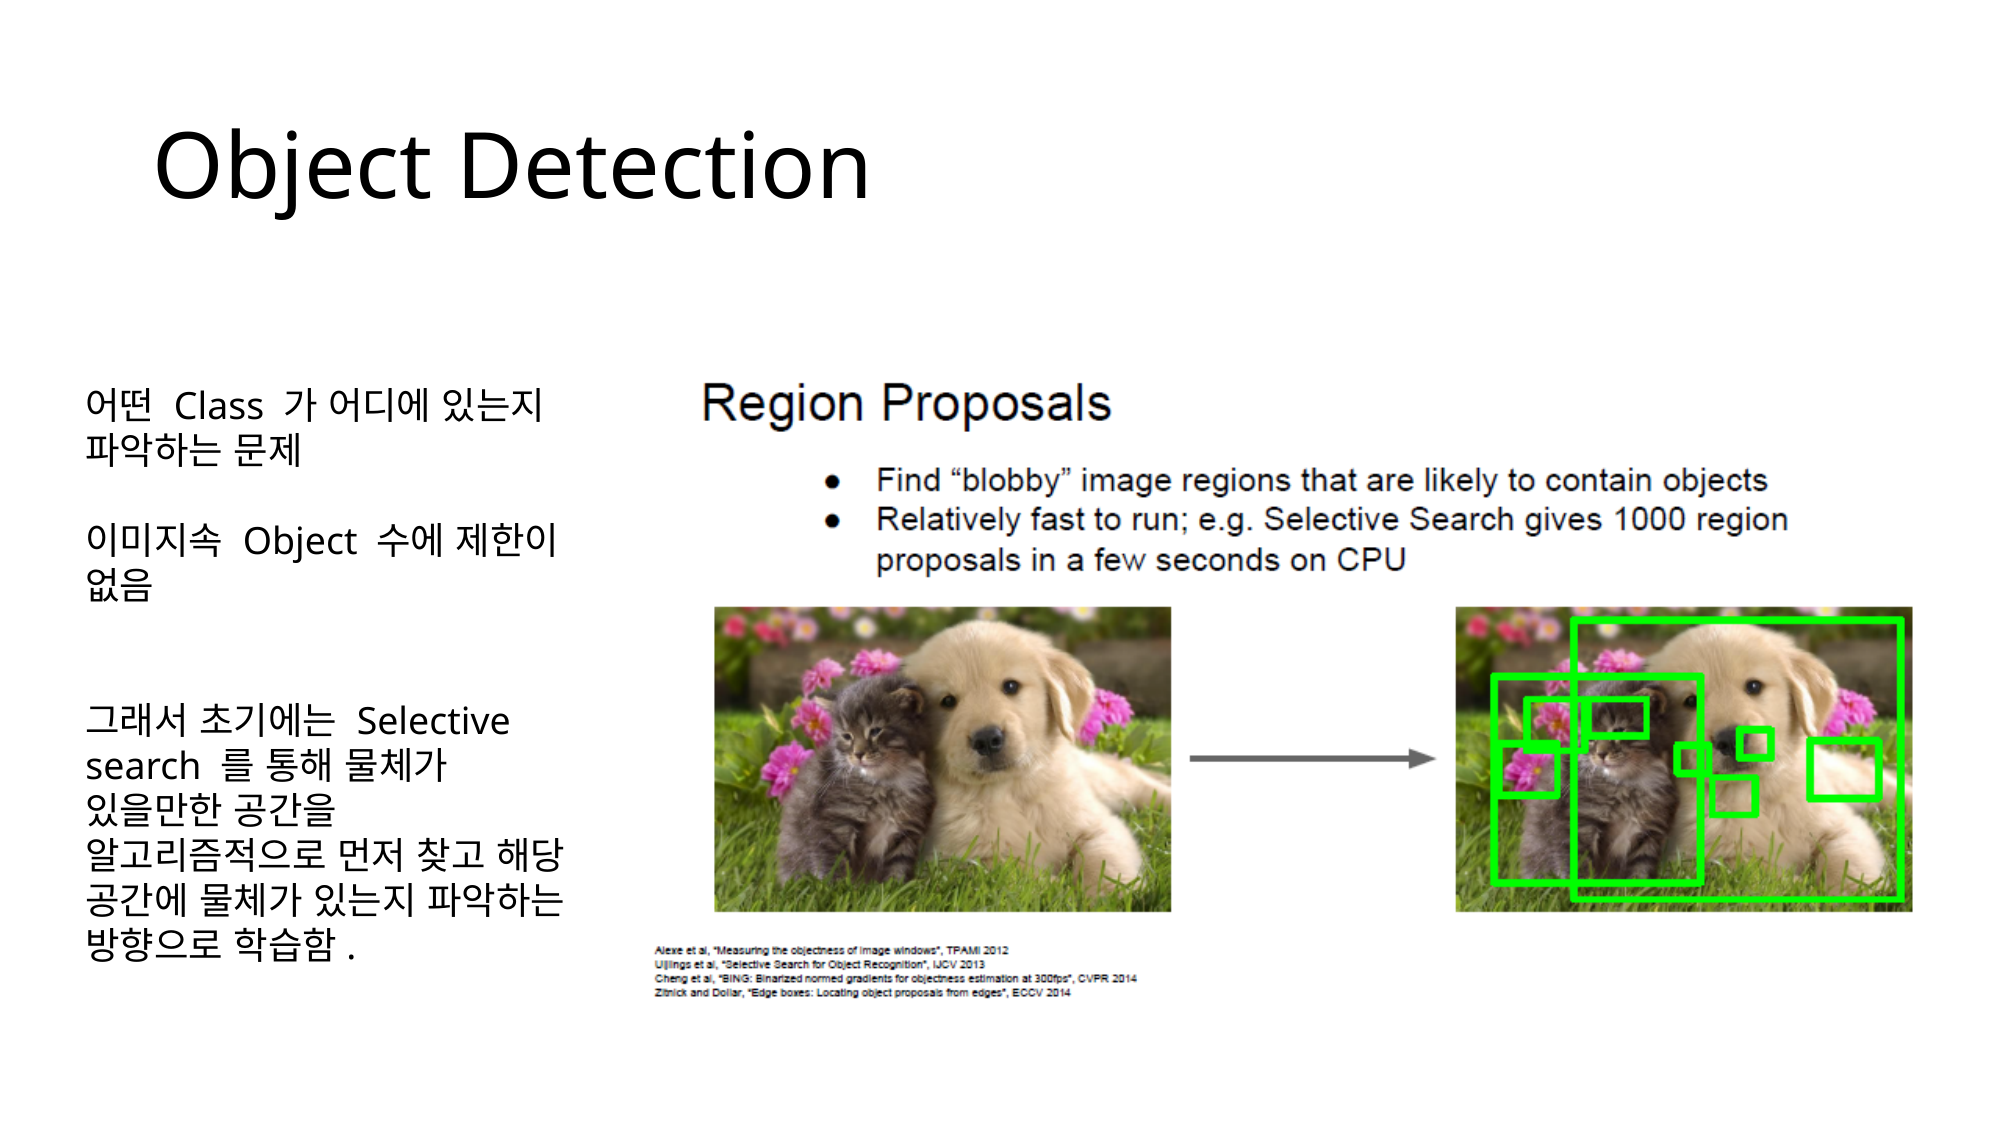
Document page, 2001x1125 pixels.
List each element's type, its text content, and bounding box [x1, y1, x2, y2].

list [649, 374, 1930, 1003]
title Object Detection [137, 59, 1863, 278]
text_box 어떤 Class 가 어디에 있는지 파악하는 문제 이미지속 Object 수에 제한이 없음 그래서 초기에는 Selective search 를 통해 물체가 있을만한 공간을 알고리즘적으로 먼저 찾고 해당 공간에 물체가 있는지 파악하는 방향으로 학습함. [70, 374, 600, 975]
